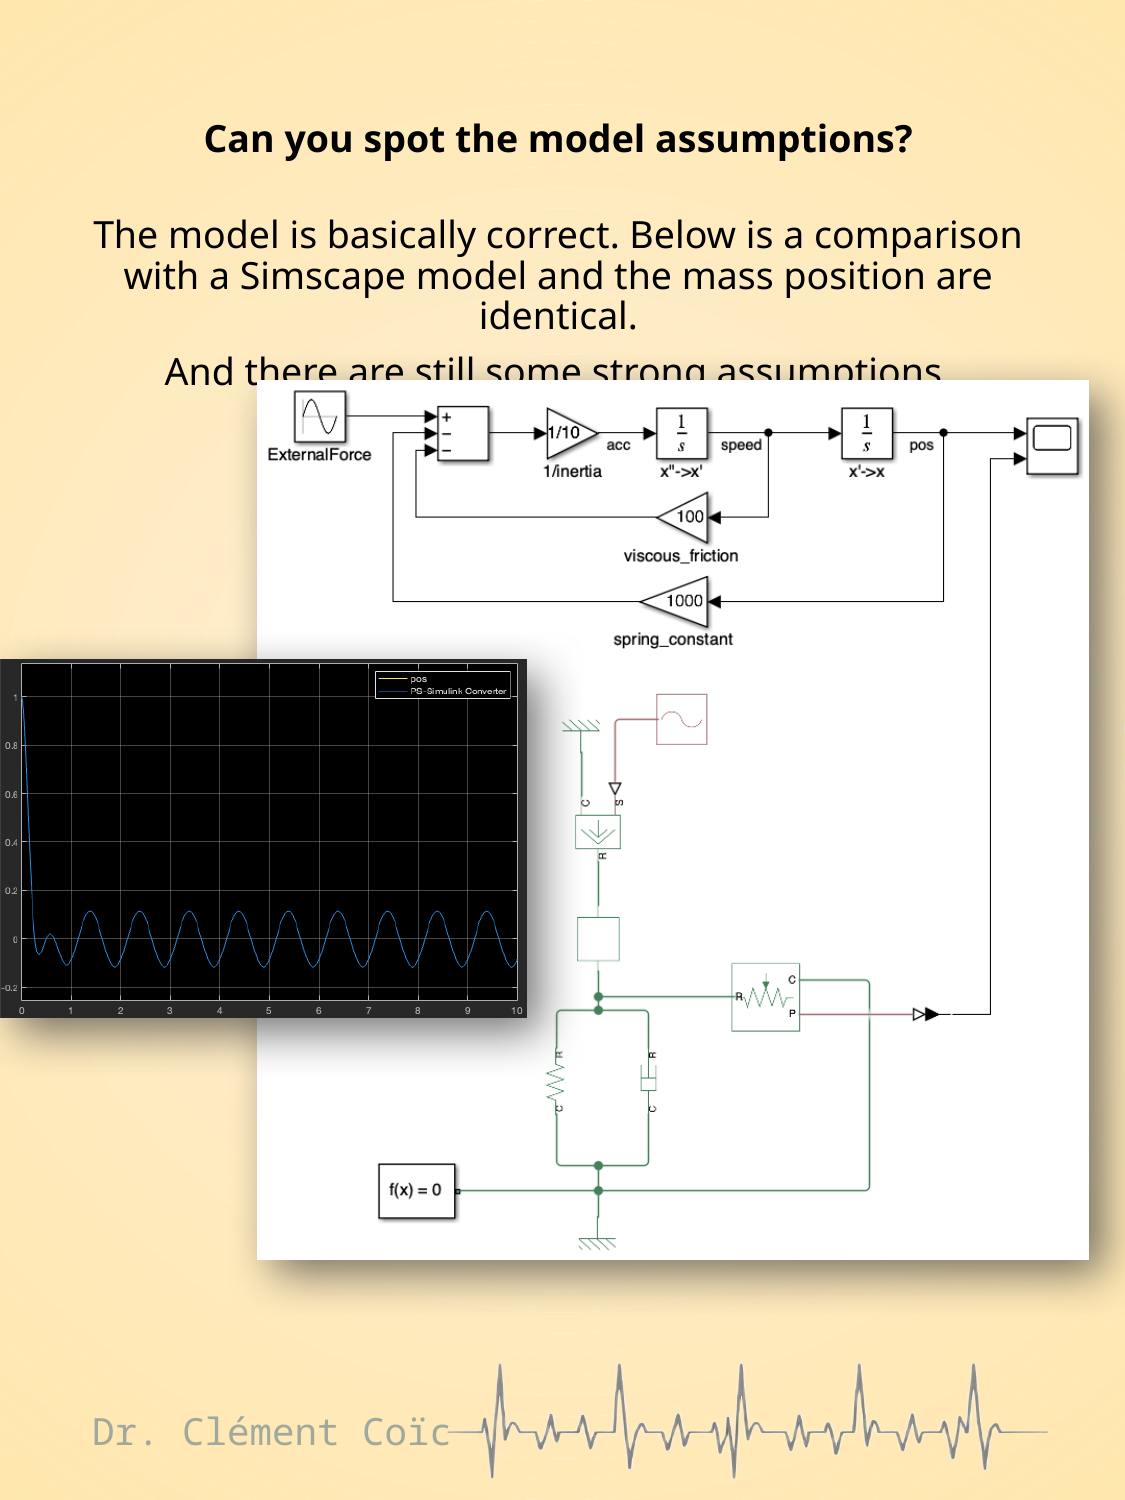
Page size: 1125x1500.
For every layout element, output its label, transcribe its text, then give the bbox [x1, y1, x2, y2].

text_box Can you spot the model assumptions? The model is basically correct. Below is a comparison with a Simscape model and the mass position are identical. And there are still some strong assumptions. [36, 1065, 1081, 1361]
picture [0, 379, 1090, 1260]
text_box Can you spot the model assumptions? The model is basically correct. Below is a comparison with a Simscape model and the mass position are identical. And there are still some strong assumptions. [36, 112, 1081, 642]
picture [447, 1361, 1048, 1481]
